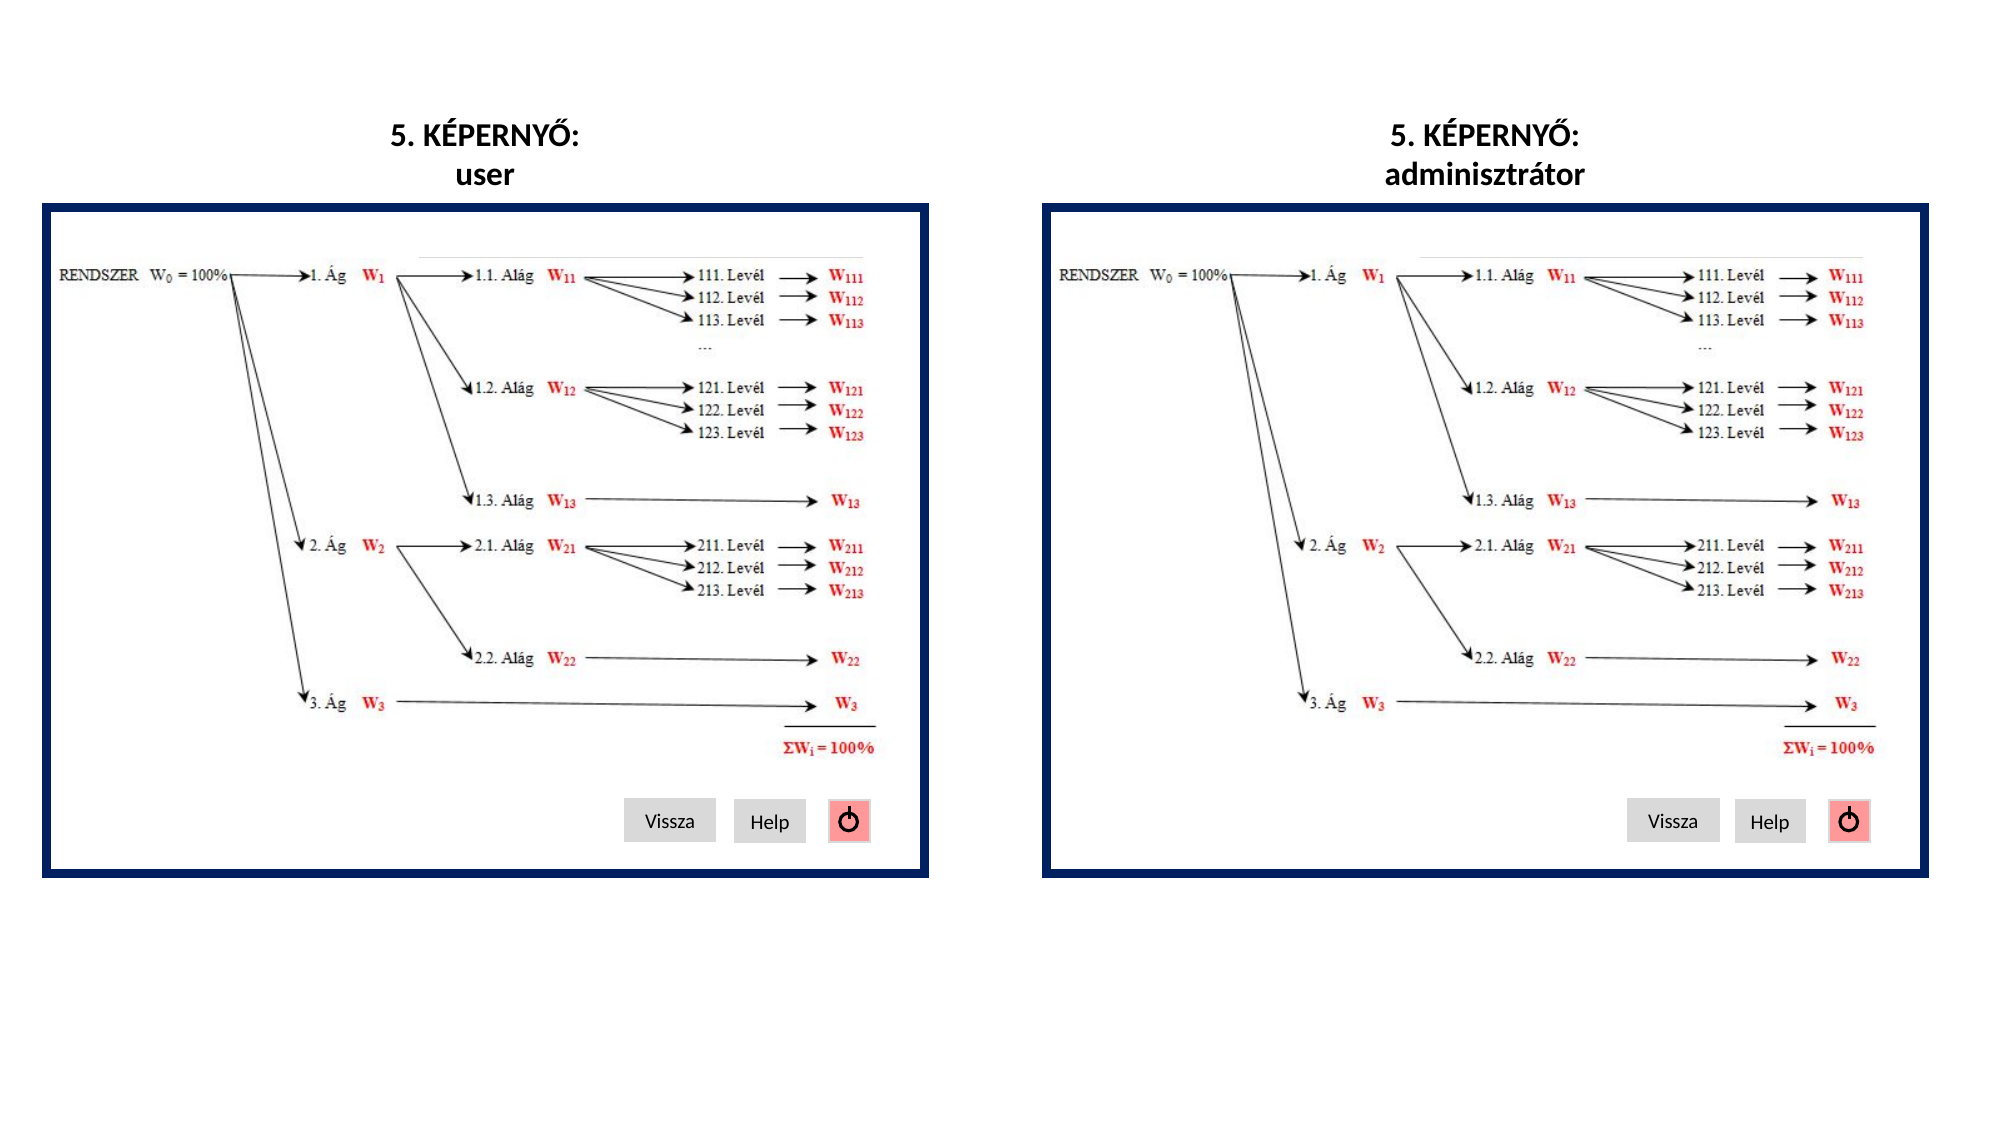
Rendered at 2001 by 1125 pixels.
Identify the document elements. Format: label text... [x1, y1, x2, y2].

text_box [1045, 206, 1925, 875]
text_box 5. KÉPERNYŐ: adminisztrátor [1369, 105, 1601, 200]
text_box [45, 206, 925, 875]
text_box 5. KÉPERNYŐ: user [375, 105, 596, 200]
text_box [1046, 258, 1889, 842]
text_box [46, 258, 889, 842]
